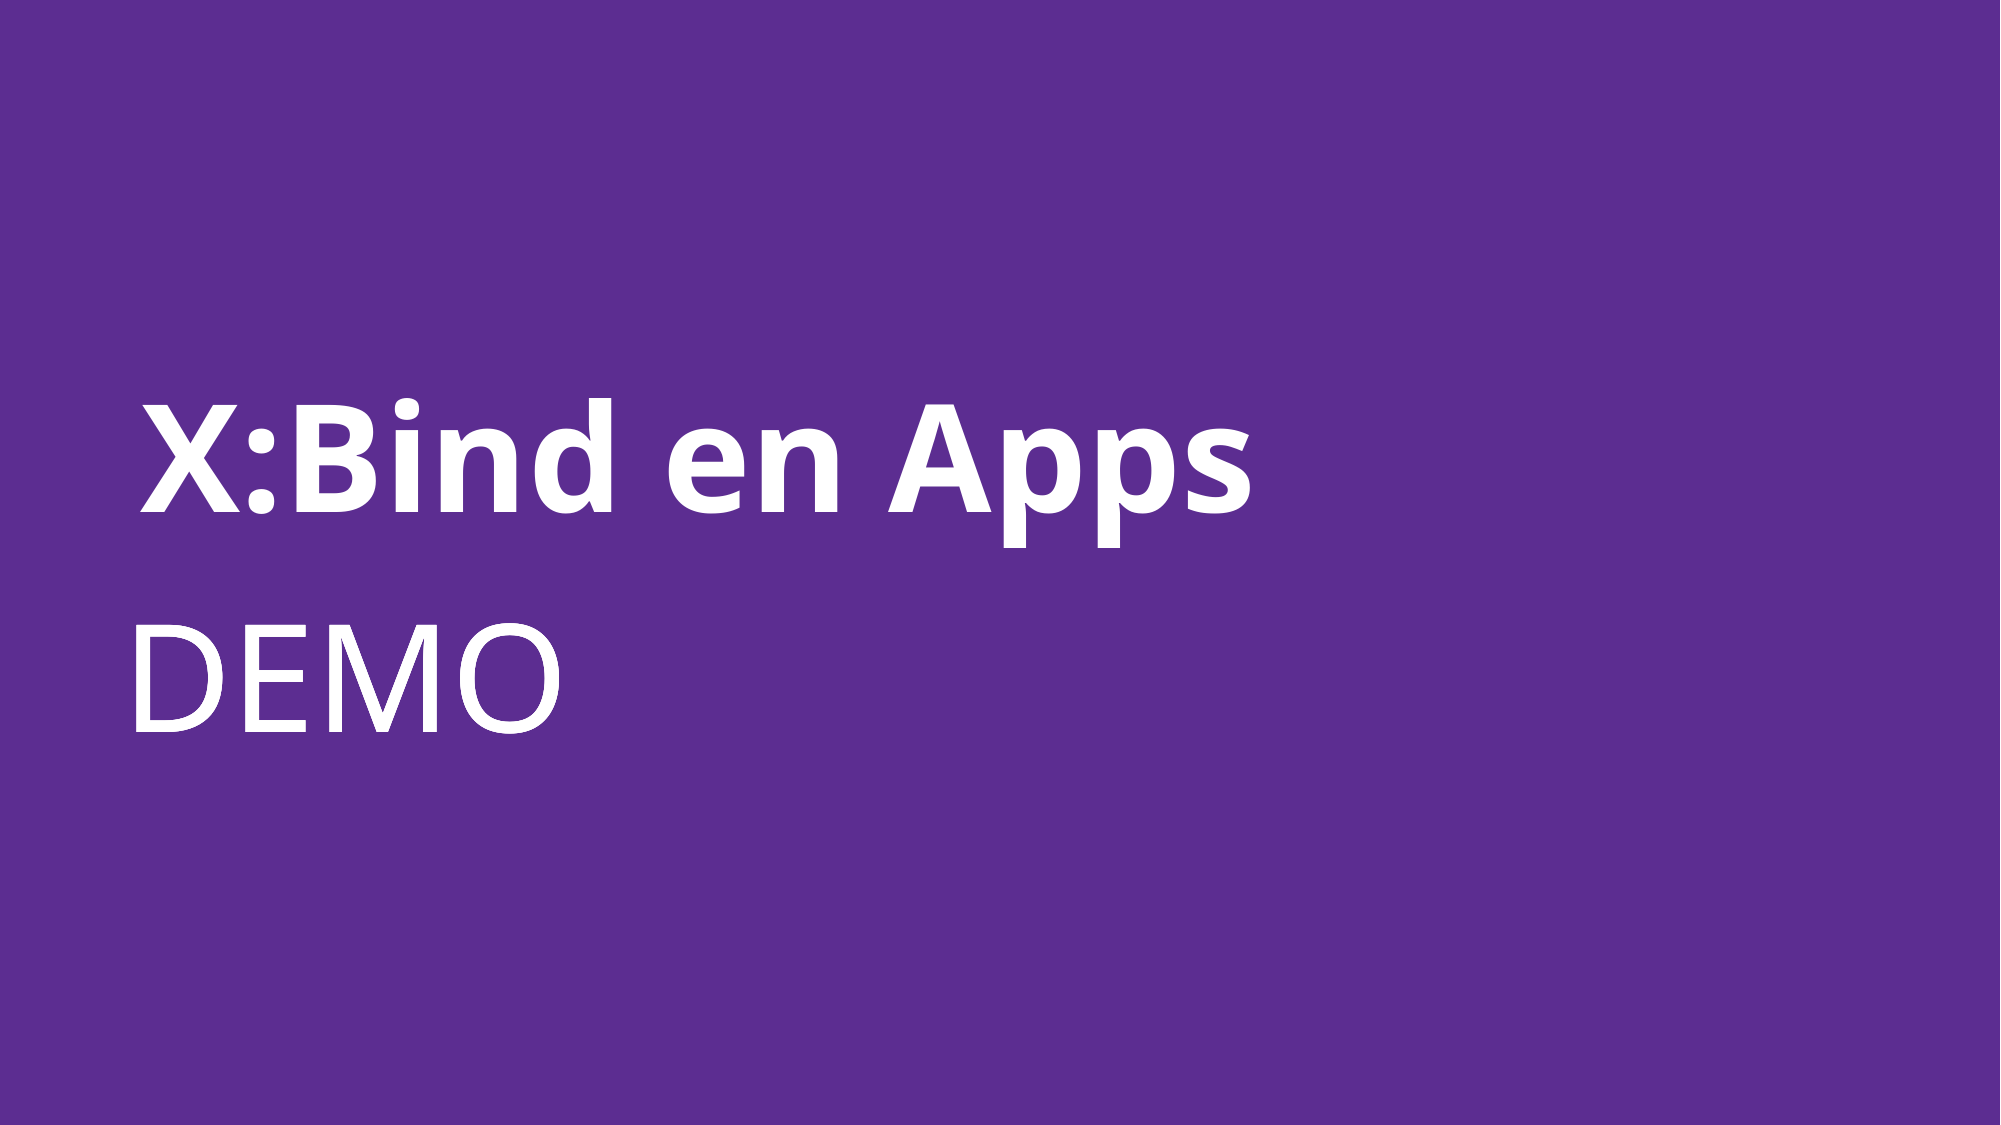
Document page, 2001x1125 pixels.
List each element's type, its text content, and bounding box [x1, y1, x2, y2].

title X:Bind en Apps [118, 120, 1882, 563]
